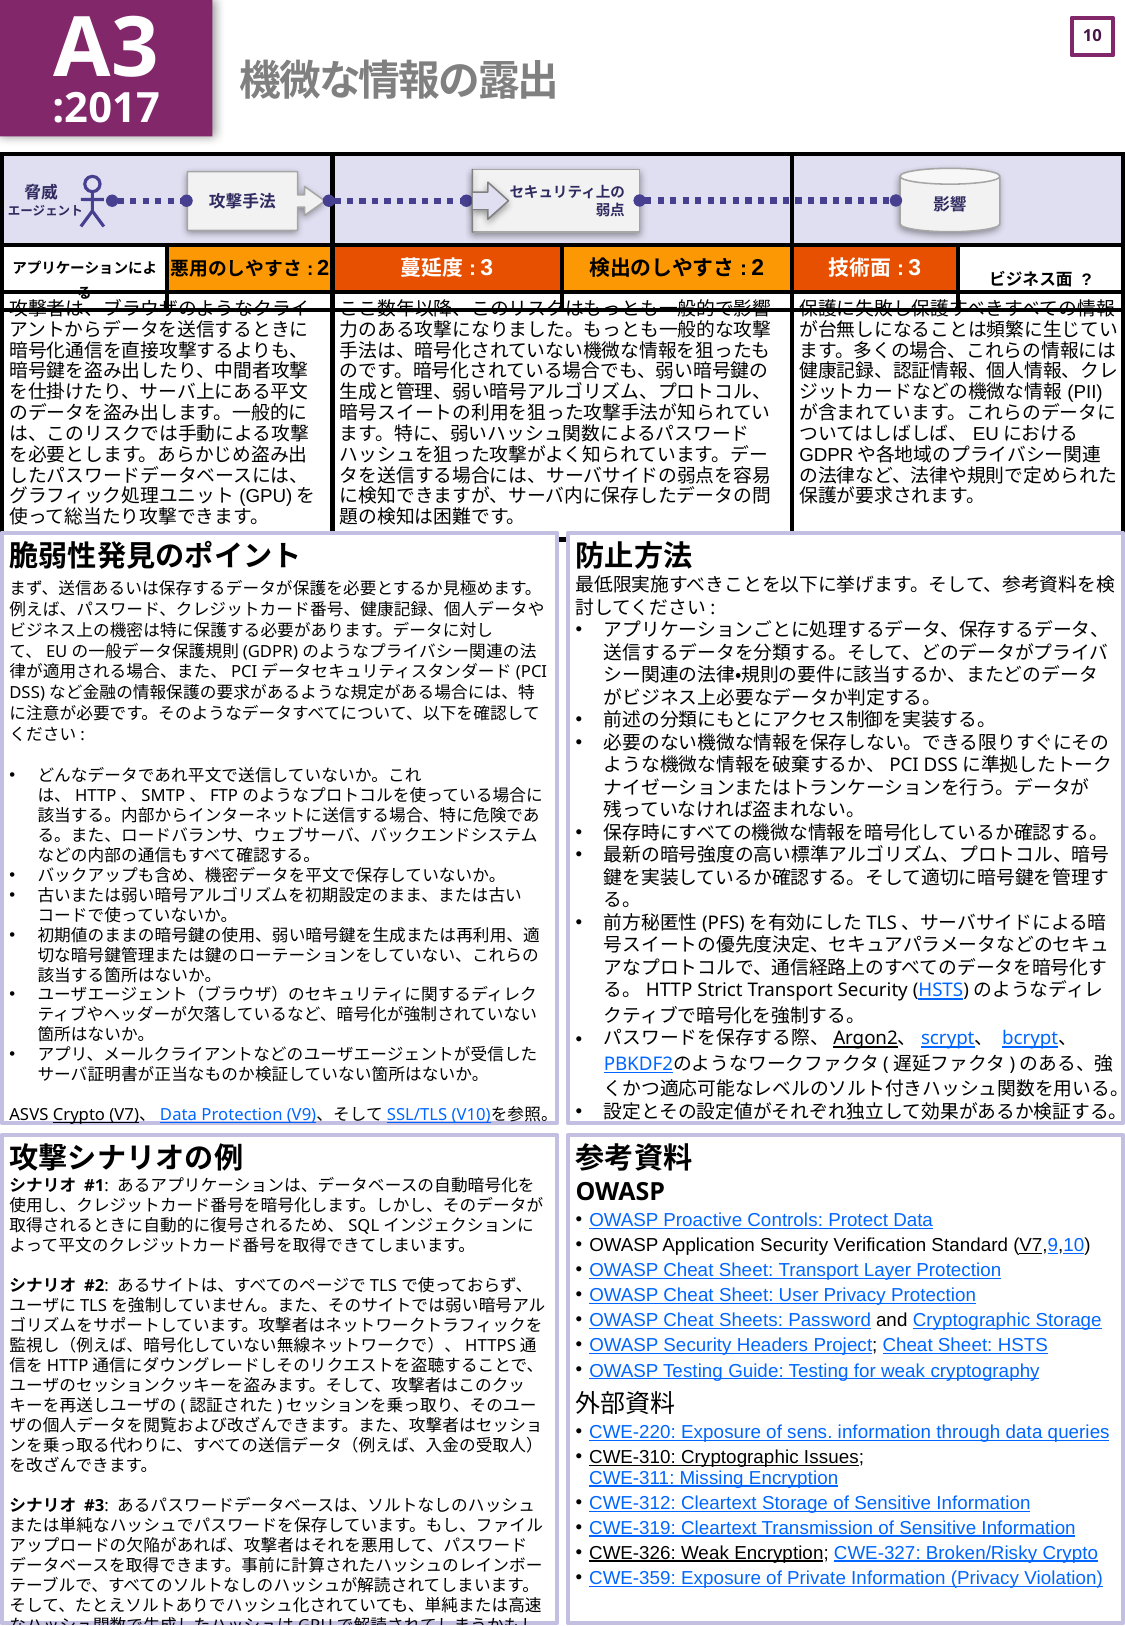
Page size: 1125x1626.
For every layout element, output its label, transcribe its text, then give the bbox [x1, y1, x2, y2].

table_cell 蔓延度: 3 [335, 247, 560, 290]
table_cell 検出のしやすさ: 2 [564, 247, 790, 290]
text_box 防止方法 最低限実施すべきことを以下に挙げます。そして、参考資料を検討してください: アプリケーションごとに処理するデータ、保存するデータ、送信するデータを分類する。そして、どのデータがプライバシー関連の法律・規則の要件に該当するか、またどのデータがビジネス上必要なデータか判定する。 前述の分類にもとにアクセス制御を実装する。 必要のない機微な情報を保存しない。できる限りすぐにそのような機微な情報を破棄するか、PCI DSSに準拠したトークナイゼーションまたはトランケーションを行う。データが残っていなければ盗まれない。 保存時にすべての機微な情報を暗号化しているか確認する。 最新の暗号強度の高い標準アルゴリズム、プロトコル、暗号鍵を実装しているか確認する。そして適切に暗号鍵を管理する。 前方秘匿性(PFS)を有効にしたTLS、サーバサイドによる暗号スイートの優先度決定、セキュアパラメータなどのセキュアなプロトコルで、通信経路上のすべてのデータを暗号化する。HTTP Strict Transport Security (HSTS)のようなディレクティブで暗号化を強制する。 パスワードを保存する際、Argon2、scrypt、 bcrypt、PBKDF2のようなワークファクタ(遅延ファクタ)のある、強くかつ適応可能なレベルのソルト付きハッシュ関数を用いる。 設定とその設定値がそれぞれ独立して効果があるか検証する。 [566, 531, 1125, 1125]
table_header [792, 154, 1123, 243]
table_cell 悪用のしやすさ: 2 [169, 247, 330, 290]
table_header [332, 154, 792, 243]
list A3 :2017 [0, 0, 213, 137]
text_box 参考資料 OWASP OWASP Proactive Controls: Protect Data OWASP Application Security Verification Standard (V7,9,10) OWASP Cheat Sheet: Transport Layer Protection OWASP Cheat Sheet: User Privacy Protection OWASP Cheat Sheets: Password and Cryptographic Storage OWASP Security Headers Project; Cheat Sheet: HSTS OWASP Testing Guide: Testing for weak cryptography 外部資料 CWE-220: Exposure of sens. information through data queries CWE-310: Cryptographic Issues; CWE-311: Missing Encryption CWE-312: Cleartext Storage of Sensitive Information CWE-319: Cleartext Transmission of Sensitive Information CWE-326: Weak Encryption; CWE-327: Broken/Risky Crypto CWE-359: Exposure of Private Information (Privacy Violation) [566, 1133, 1125, 1625]
table_cell [960, 247, 1121, 290]
table_header [2, 154, 332, 243]
text_box 攻撃シナリオの例 シナリオ #1: あるアプリケーションは、データベースの自動暗号化を使用し、クレジットカード番号を暗号化します。しかし、そのデータが取得されるときに自動的に復号されるため、SQLインジェクションによって平文のクレジットカード番号を取得できてしまいます。 シナリオ #2: あるサイトは、すべてのページでTLSで使っておらず、ユーザにTLSを強制していません。また、そのサイトでは弱い暗号アルゴリズムをサポートしています。攻撃者はネットワークトラフィックを監視し（例えば、暗号化していない無線ネットワークで）、HTTPS通信をHTTP通信にダウングレードしそのリクエストを盗聴することで、ユーザのセッションクッキーを盗みます。そして、攻撃者はこのクッキーを再送しユーザの(認証された)セッションを乗っ取り、そのユーザの個人データを閲覧および改ざんできます。また、攻撃者はセッションを乗っ取る代わりに、すべての送信データ（例えば、入金の受取人）を改ざんできます。 シナリオ #3: あるパスワードデータベースは、ソルトなしのハッシュまたは単純なハッシュでパスワードを保存しています。もし、ファイルアップロードの欠陥があれば、攻撃者はそれを悪用して、パスワードデータベースを取得できます。事前に計算されたハッシュのレインボーテーブルで、すべてのソルトなしのハッシュが解読されてしまいます。そして、たとえソルトありでハッシュ化されていても、単純または高速なハッシュ関数で生成したハッシュはGPUで解読されてしまうかもしれません。 [0, 1133, 559, 1625]
table_cell [4, 247, 165, 290]
table_cell 技術面: 3 [794, 247, 956, 290]
text_box 脆弱性発見のポイント まず、送信あるいは保存するデータが保護を必要とするか見極めます。例えば、パスワード、クレジットカード番号、健康記録、個人データやビジネス上の機密は特に保護する必要があります。データに対して、EUの一般データ保護規則(GDPR)のようなプライバシー関連の法律が適用される場合、また、PCIデータセキュリティスタンダード(PCI DSS)など金融の情報保護の要求があるような規定がある場合には、特に注意が必要です。そのようなデータすべてについて、以下を確認してください: どんなデータであれ平文で送信していないか。これは、HTTP、SMTP、FTPのようなプロトコルを使っている場合に該当する。内部からインターネットに送信する場合、特に危険である。また、ロードバランサ、ウェブサーバ、バックエンドシステムなどの内部の通信もすべて確認する。 バックアップも含め、機密データを平文で保存していないか。 古いまたは弱い暗号アルゴリズムを初期設定のまま、または古いコードで使っていないか。 初期値のままの暗号鍵の使用、弱い暗号鍵を生成または再利用、適切な暗号鍵管理または鍵のローテーションをしていない、これらの該当する箇所はないか。 ユーザエージェント（ブラウザ）のセキュリティに関するディレクティブやヘッダーが欠落しているなど、暗号化が強制されていない箇所はないか。 アプリ、メールクライアントなどのユーザエージェントが受信したサーバ証明書が正当なものか検証していない箇所はないか。 ASVS Crypto (V7)、Data Protection (V9)、そしてSSL/TLS (V10)を参照。 [0, 531, 559, 1125]
table_cell ここ数年以降、このリスクはもっとも一般的で影響力のある攻撃になりました。もっとも一般的な攻撃手法は、暗号化されていない機微な情報を狙ったものです。暗号化されている場合でも、弱い暗号鍵の生成と管理、弱い暗号アルゴリズム、プロトコル、暗号スイートの利用を狙った攻撃手法が知られています。特に、弱いハッシュ関数によるパスワードハッシュを狙った攻撃がよく知られています。データを送信する場合には、サーバサイドの弱点を容易に検知できますが、サーバ内に保存したデータの問題の検知は困難です。 [332, 294, 792, 537]
title 機微な情報の露出 [225, 12, 1125, 134]
table_cell 保護に失敗し保護すべきすべての情報が台無しになることは頻繁に生じています。多くの場合、これらの情報には健康記録、認証情報、個人情報、クレジットカードなどの機微な情報(PII)が含まれています。これらのデータについてはしばしば、EUにおけるGDPRや各地域のプライバシー関連の法律など、法律や規則で定められた保護が要求されます。 [792, 294, 1123, 537]
table_cell 攻撃者は、ブラウザのようなクライアントからデータを送信するときに暗号化通信を直接攻撃するよりも、暗号鍵を盗み出したり、中間者攻撃を仕掛けたり、サーバ上にある平文のデータを盗み出します。一般的には、このリスクでは手動による攻撃を必要とします。あらかじめ盗み出したパスワードデータベースには、グラフィック処理ユニット(GPU)を使って総当たり攻撃できます。 [2, 294, 332, 537]
